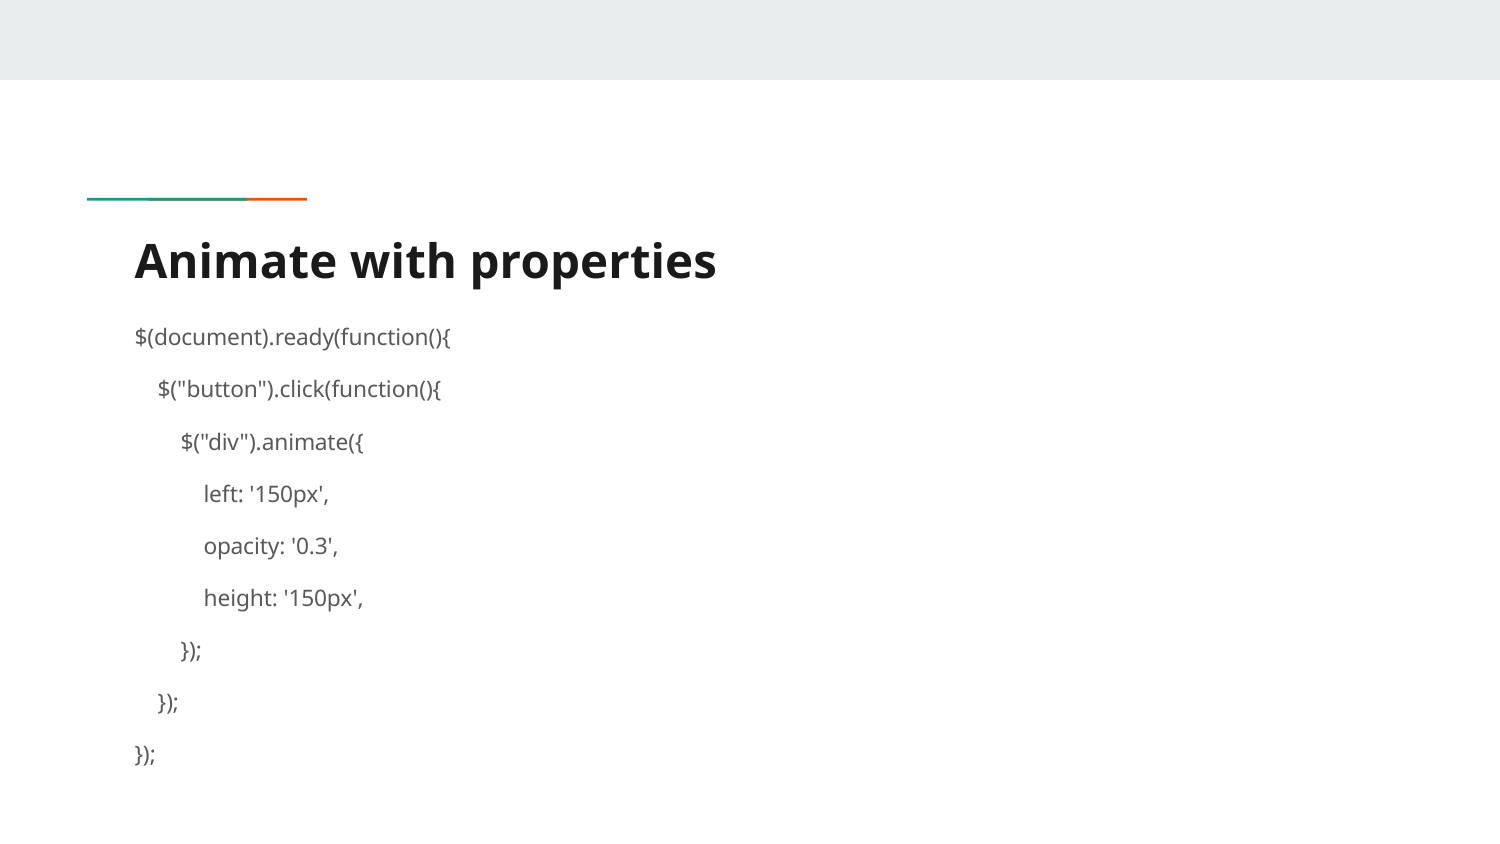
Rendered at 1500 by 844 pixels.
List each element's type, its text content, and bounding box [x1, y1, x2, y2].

title Animate with properties [119, 216, 1381, 304]
list $(document).ready(function(){ $("button").click(function(){ $("div").animate({ left: '150px', opacity: '0.3', height: '150px', }); }); }); [119, 304, 1381, 786]
